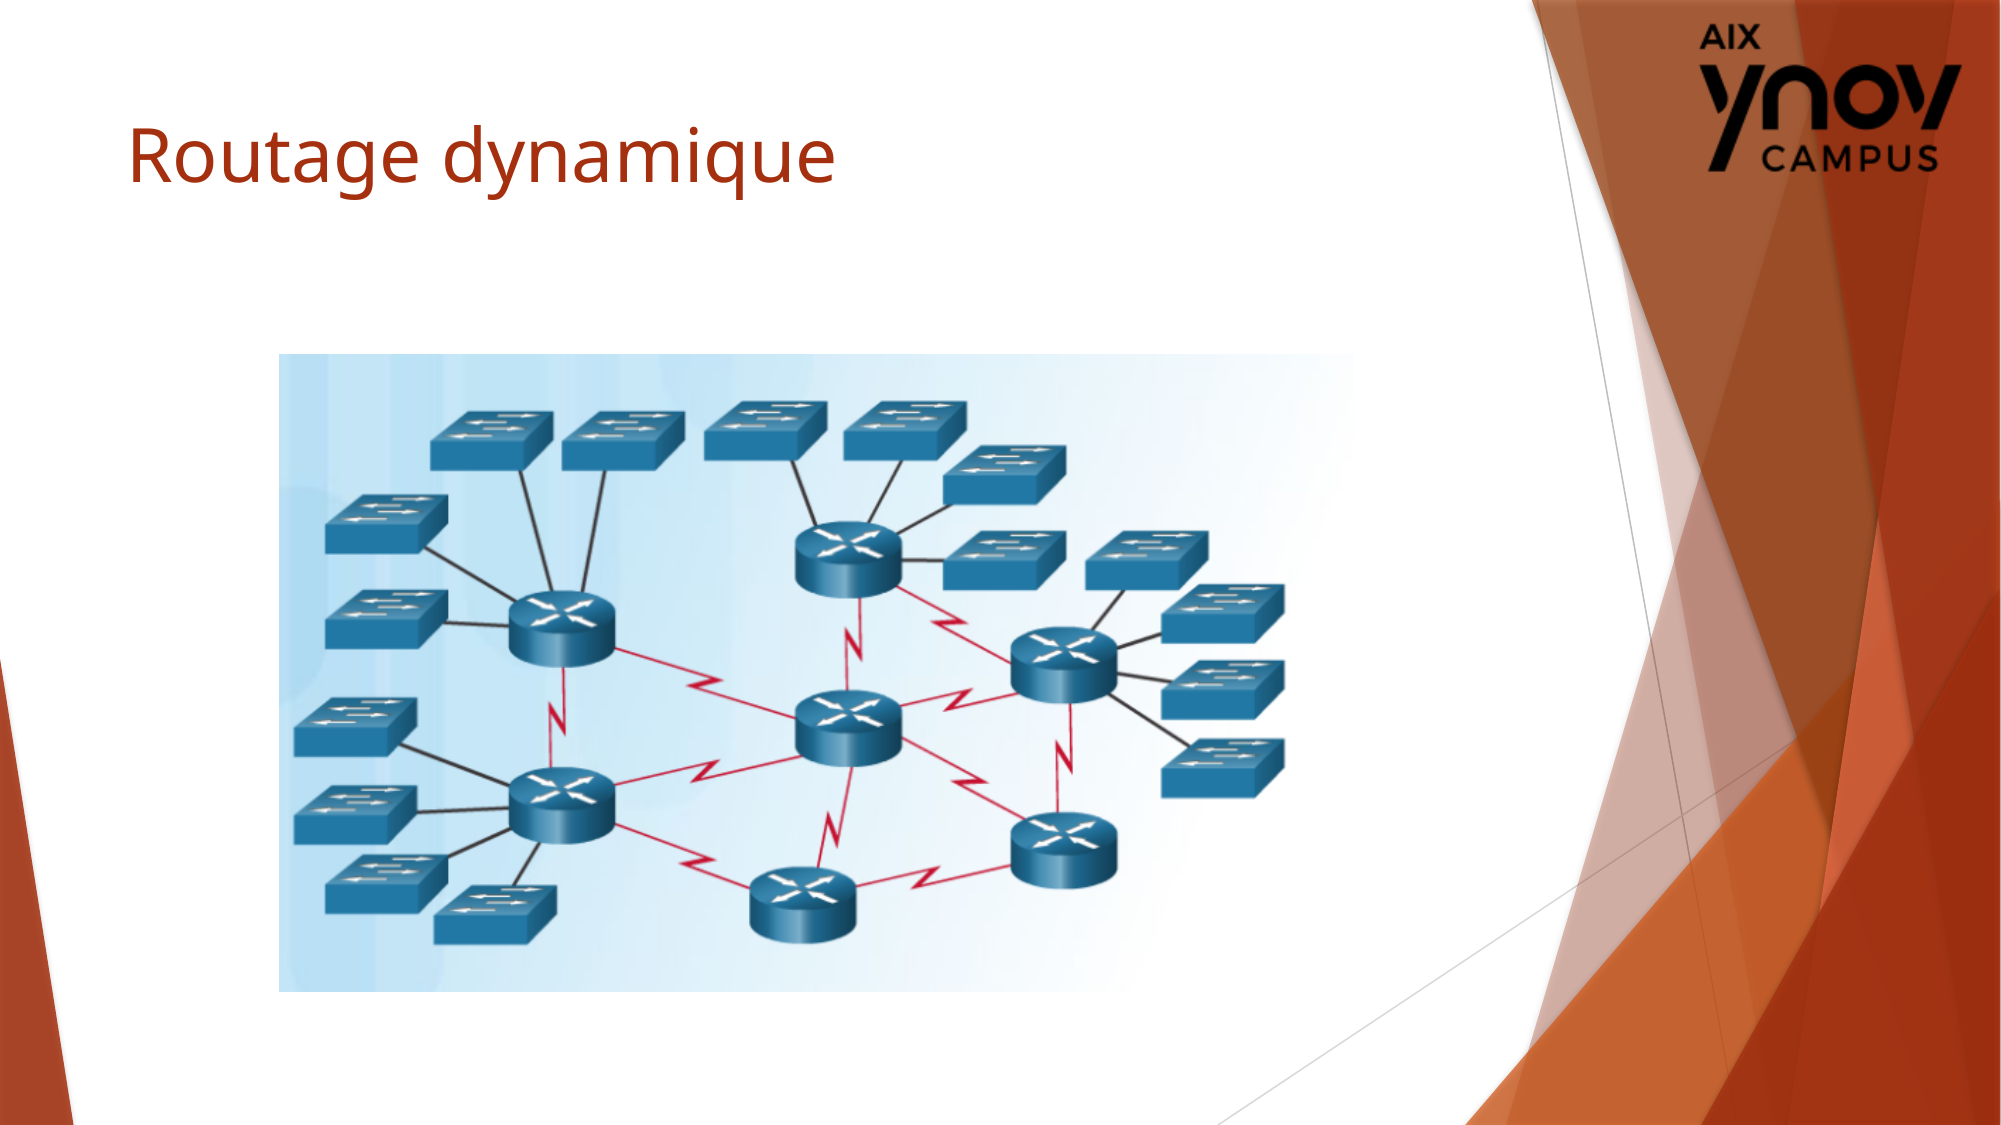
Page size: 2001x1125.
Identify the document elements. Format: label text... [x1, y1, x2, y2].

picture [1674, 0, 1987, 197]
title Routage dynamique [111, 99, 1522, 317]
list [278, 353, 1354, 992]
